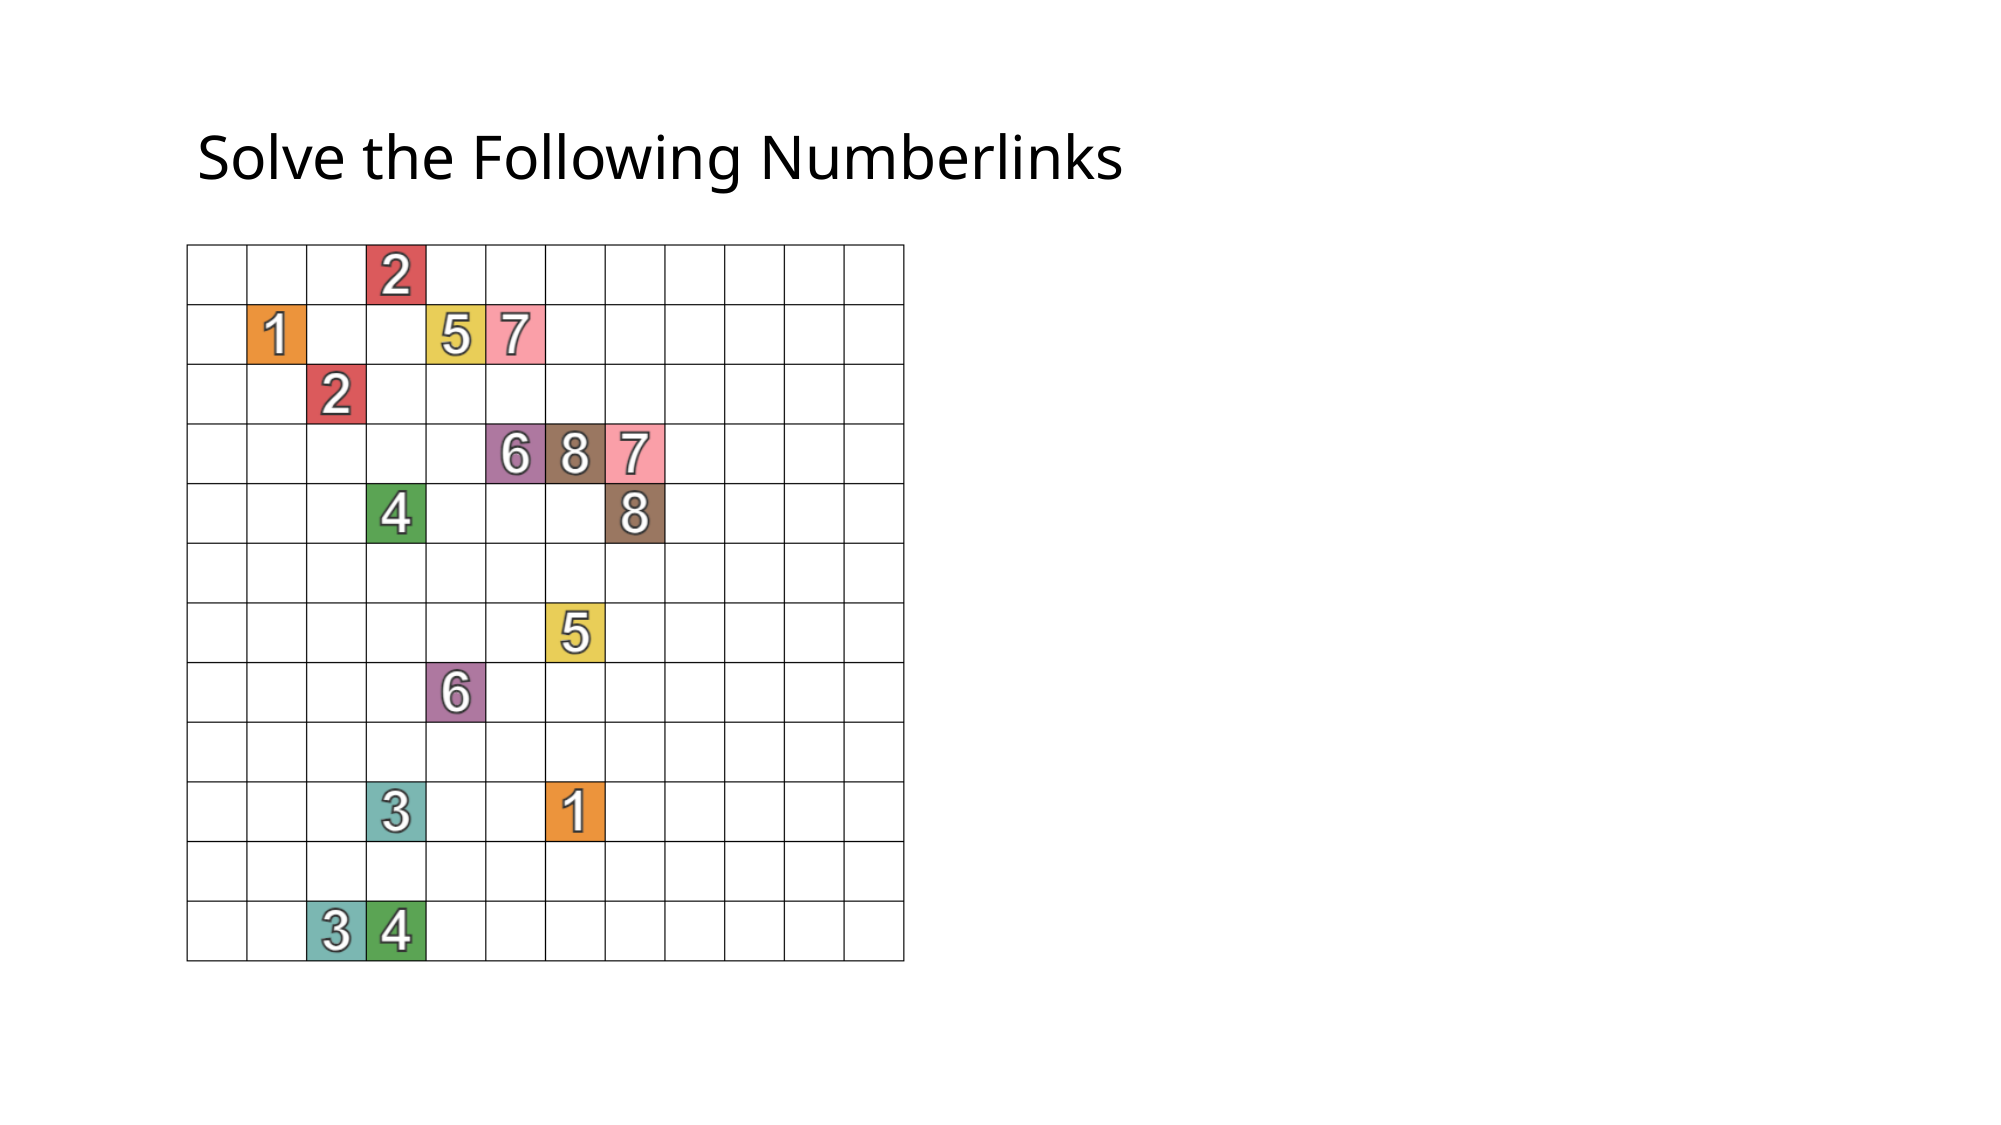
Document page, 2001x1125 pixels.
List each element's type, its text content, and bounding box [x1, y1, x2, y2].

picture [182, 241, 908, 965]
title Solve the Following Numberlinks [182, 119, 1758, 201]
